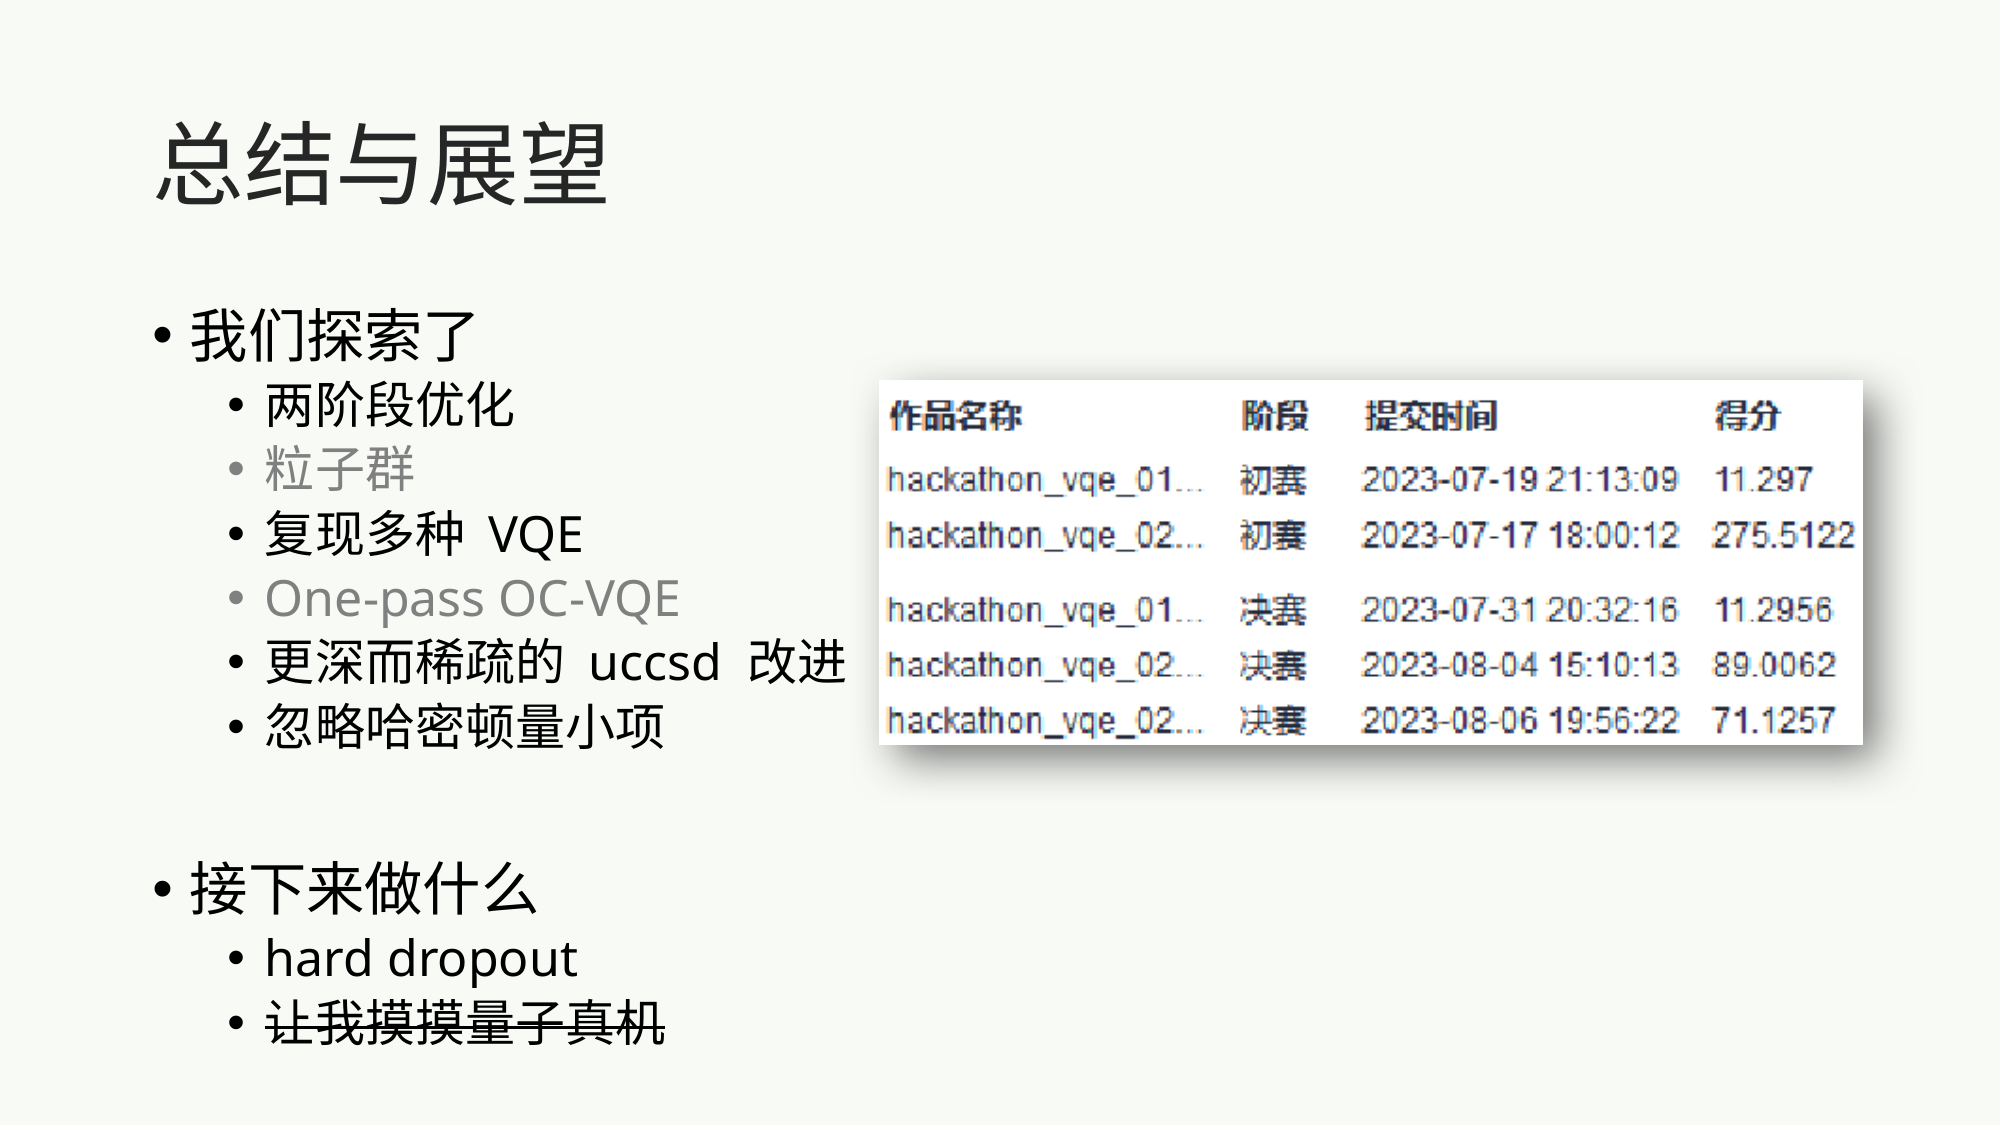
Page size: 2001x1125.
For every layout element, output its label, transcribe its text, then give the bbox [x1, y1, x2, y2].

list 我们探索了 两阶段优化 粒子群 复现多种 VQE One-pass OC-VQE 更深而稀疏的 uccsd 改进 忽略哈密顿量小项 接下来做什么 hard dropout 让我摸摸量子真机 [137, 299, 1863, 1066]
title 总结与展望 [137, 59, 1863, 278]
picture [879, 380, 1863, 745]
